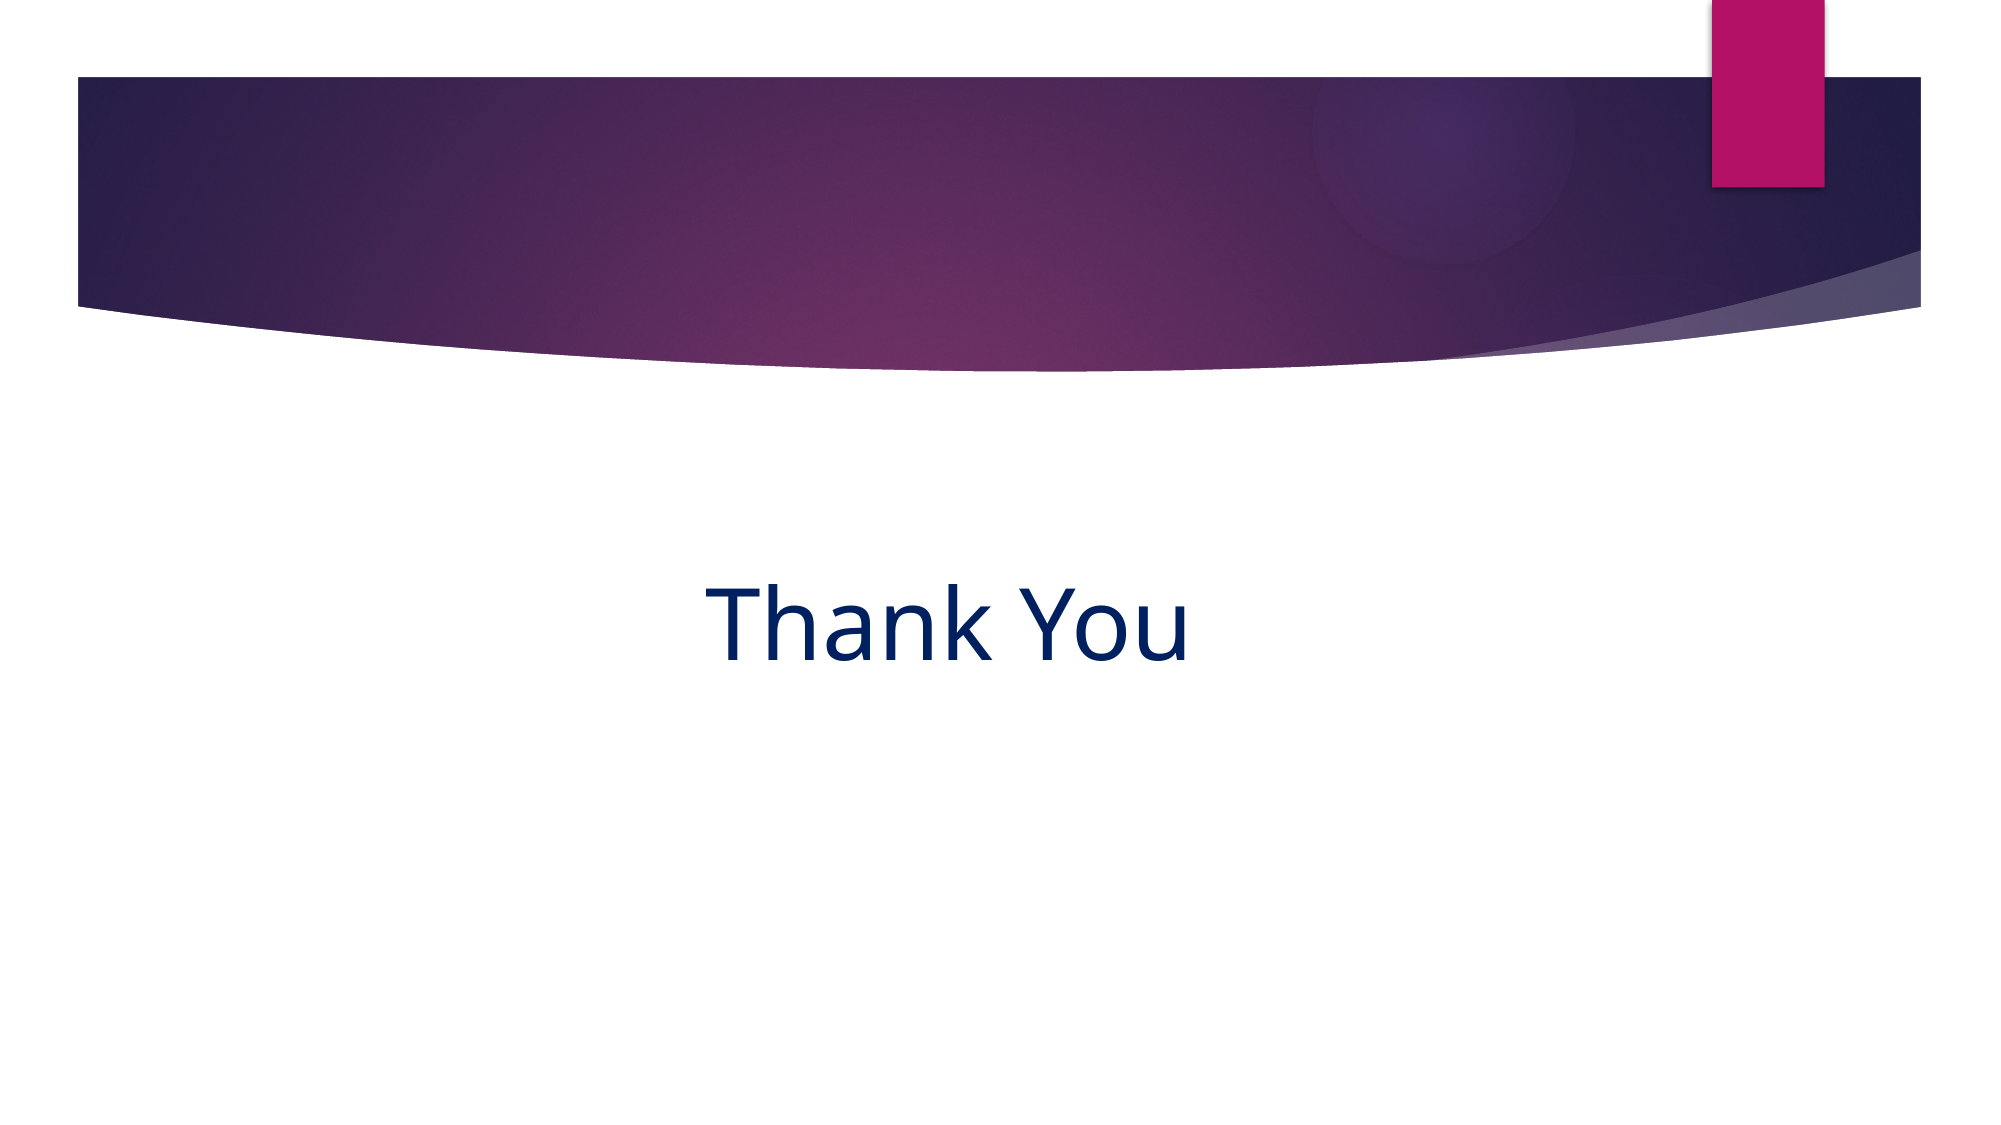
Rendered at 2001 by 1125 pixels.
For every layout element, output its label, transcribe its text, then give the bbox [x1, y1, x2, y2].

title Thank You [230, 562, 1669, 679]
